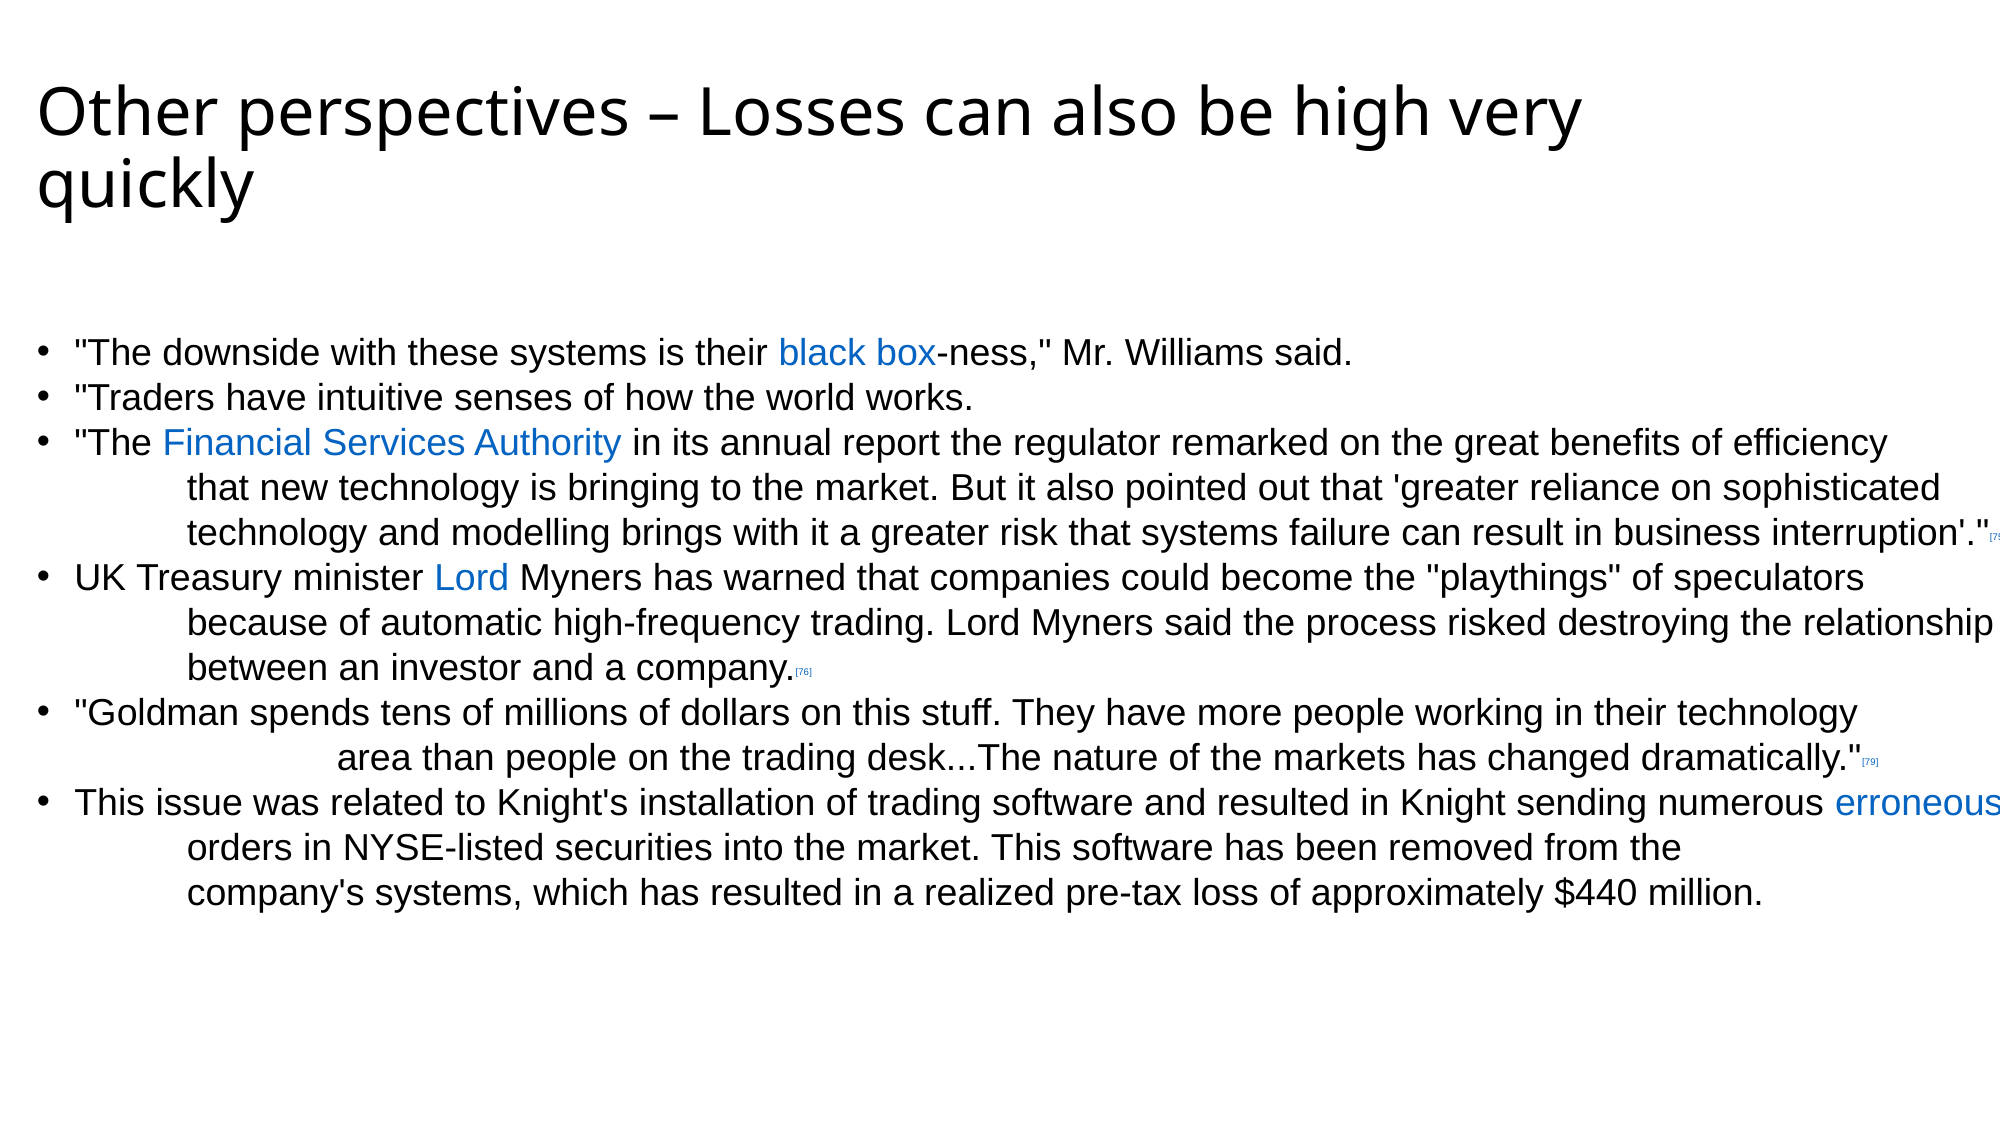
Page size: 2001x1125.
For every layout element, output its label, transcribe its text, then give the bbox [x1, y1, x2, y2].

list "The downside with these systems is their black box-ness," Mr. Williams said. "Traders have intuitive senses of how the world works. "The Financial Services Authority in its annual report the regulator remarked on the great benefits of efficiency that new technology is bringing to the market. But it also pointed out that 'greater reliance on sophisticated technology and modelling brings with it a greater risk that systems failure can result in business interruption'."[75] UK Treasury minister Lord Myners has warned that companies could become the "playthings" of speculators because of automatic high-frequency trading. Lord Myners said the process risked destroying the relationship between an investor and a company.[76] "Goldman spends tens of millions of dollars on this stuff. They have more people working in their technology area than people on the trading desk...The nature of the markets has changed dramatically."[79] This issue was related to Knight's installation of trading software and resulted in Knight sending numerous erroneous orders in NYSE-listed securities into the market. This software has been removed from the company's systems, which has resulted in a realized pre-tax loss of approximately $440 million. [21, 294, 2000, 948]
title Other perspectives – Losses can also be high very quickly [21, 41, 1747, 259]
